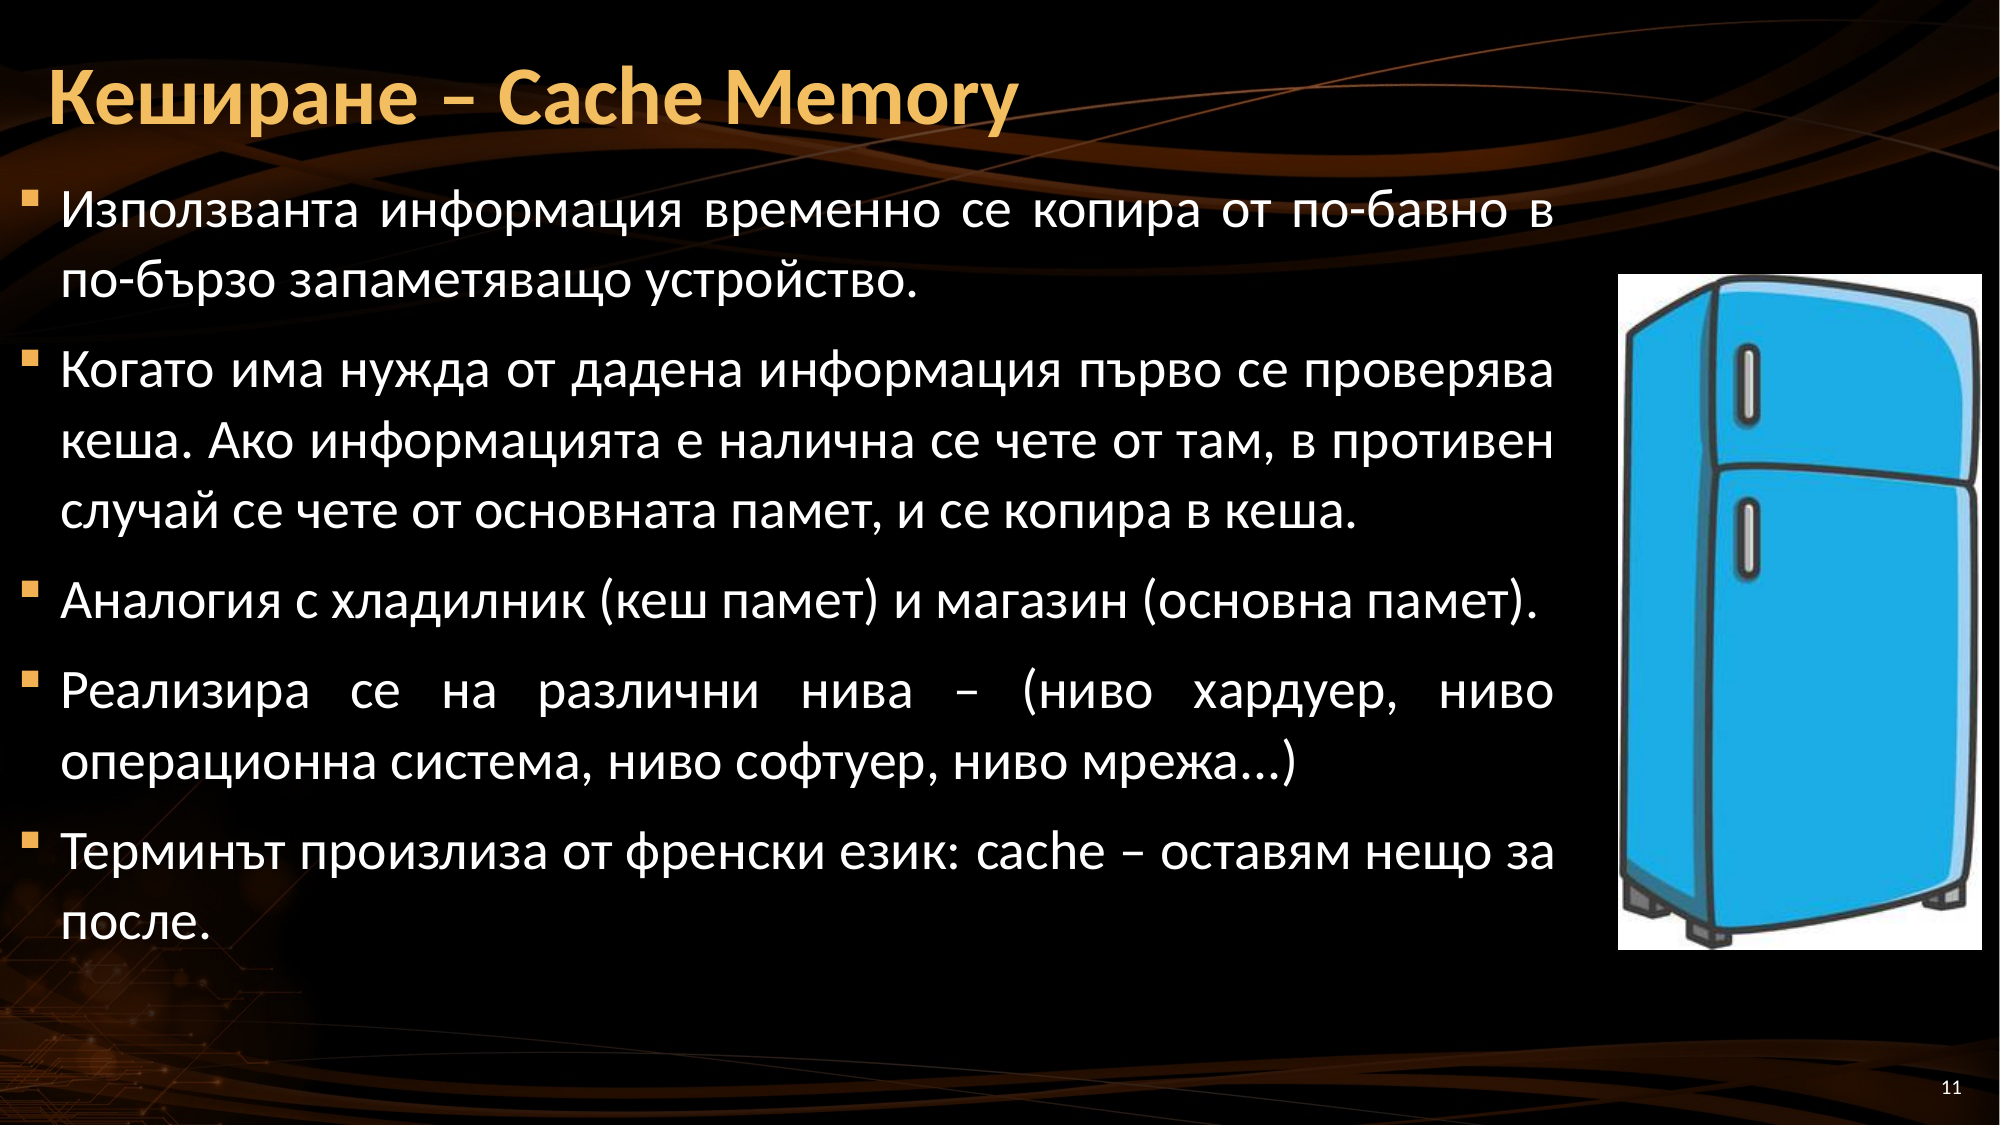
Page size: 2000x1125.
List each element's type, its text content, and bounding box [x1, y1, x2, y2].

list Използванта информация временно се копира от по-бавно в по-бързо запаметяващо устройство. Когато има нужда от дадена информация първо се проверява кеша. Ако информацията е налична се чете от там, в противен случай се чете от основната памет, и се копира в кеша. Аналогия с хладилник (кеш памет) и магазин (основна памет). Реализира се на различни нива – (ниво хардуер, ниво операционна система, ниво софтуер, ниво мрежа...) Терминът произлиза от френски език: cache – оставям нещо за после. [0, 162, 1575, 1077]
title Кеширане – Cache Memory [30, 6, 1968, 189]
picture [0, 0, 2000, 1125]
slide_number 11 [1897, 1070, 1968, 1103]
